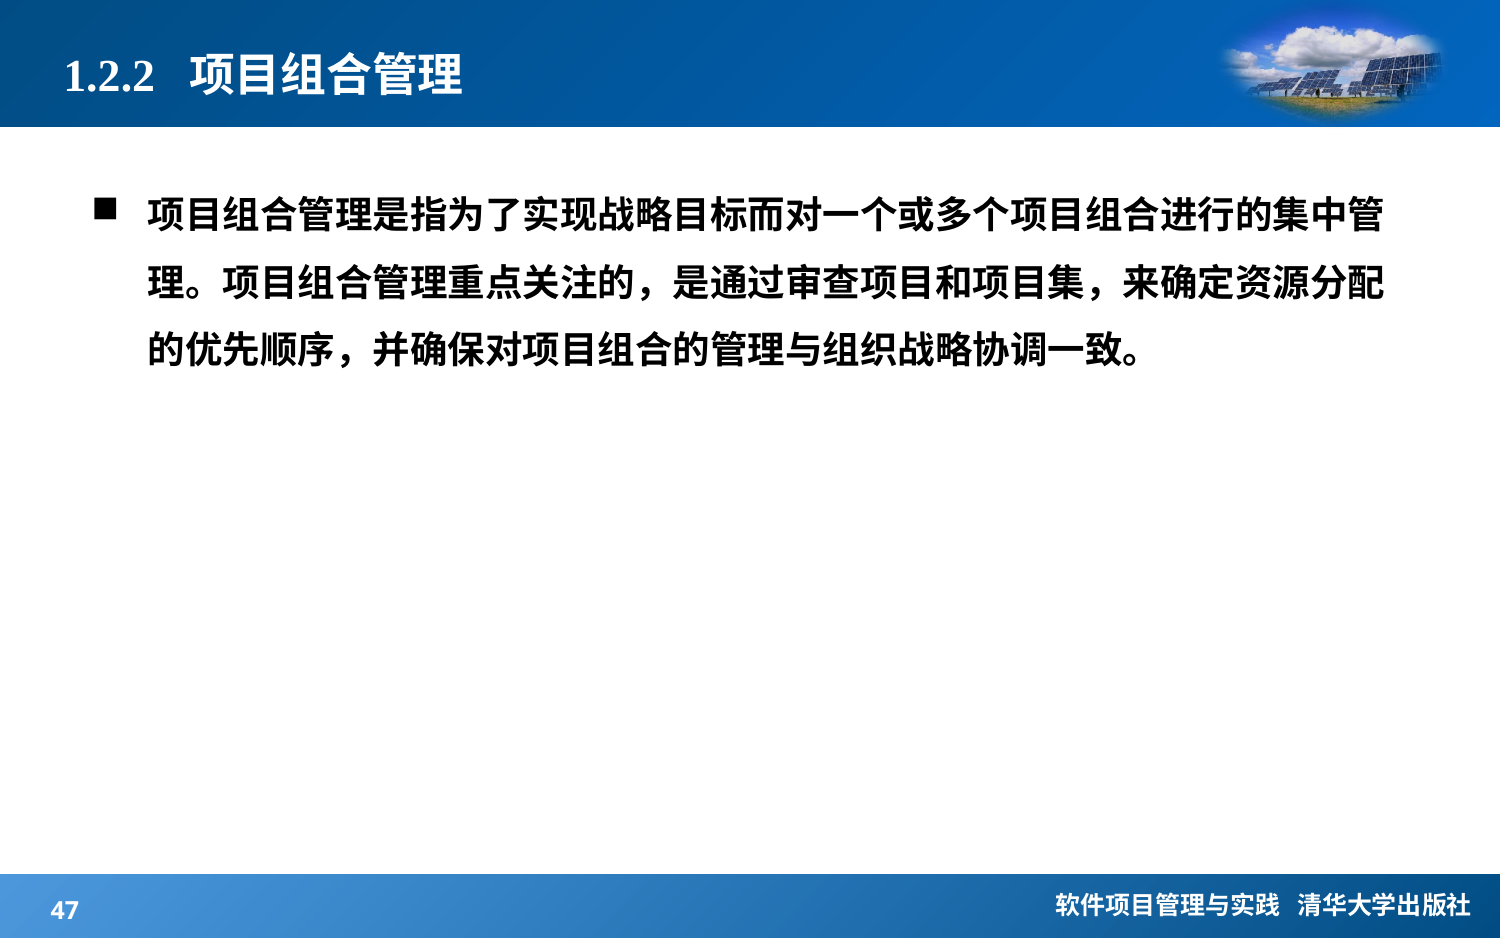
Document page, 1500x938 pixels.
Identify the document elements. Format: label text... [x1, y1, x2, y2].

text_box 项目组合管理是指为了实现战略目标而对一个或多个项目组合进行的集中管理。项目组合管理重点关注的，是通过审查项目和项目集，来确定资源分配的优先顺序，并确保对项目组合的管理与组织战略协调一致。 [76, 161, 1424, 748]
picture [1233, 6, 1433, 113]
title 1.2.2 项目组合管理 [48, 19, 1005, 127]
